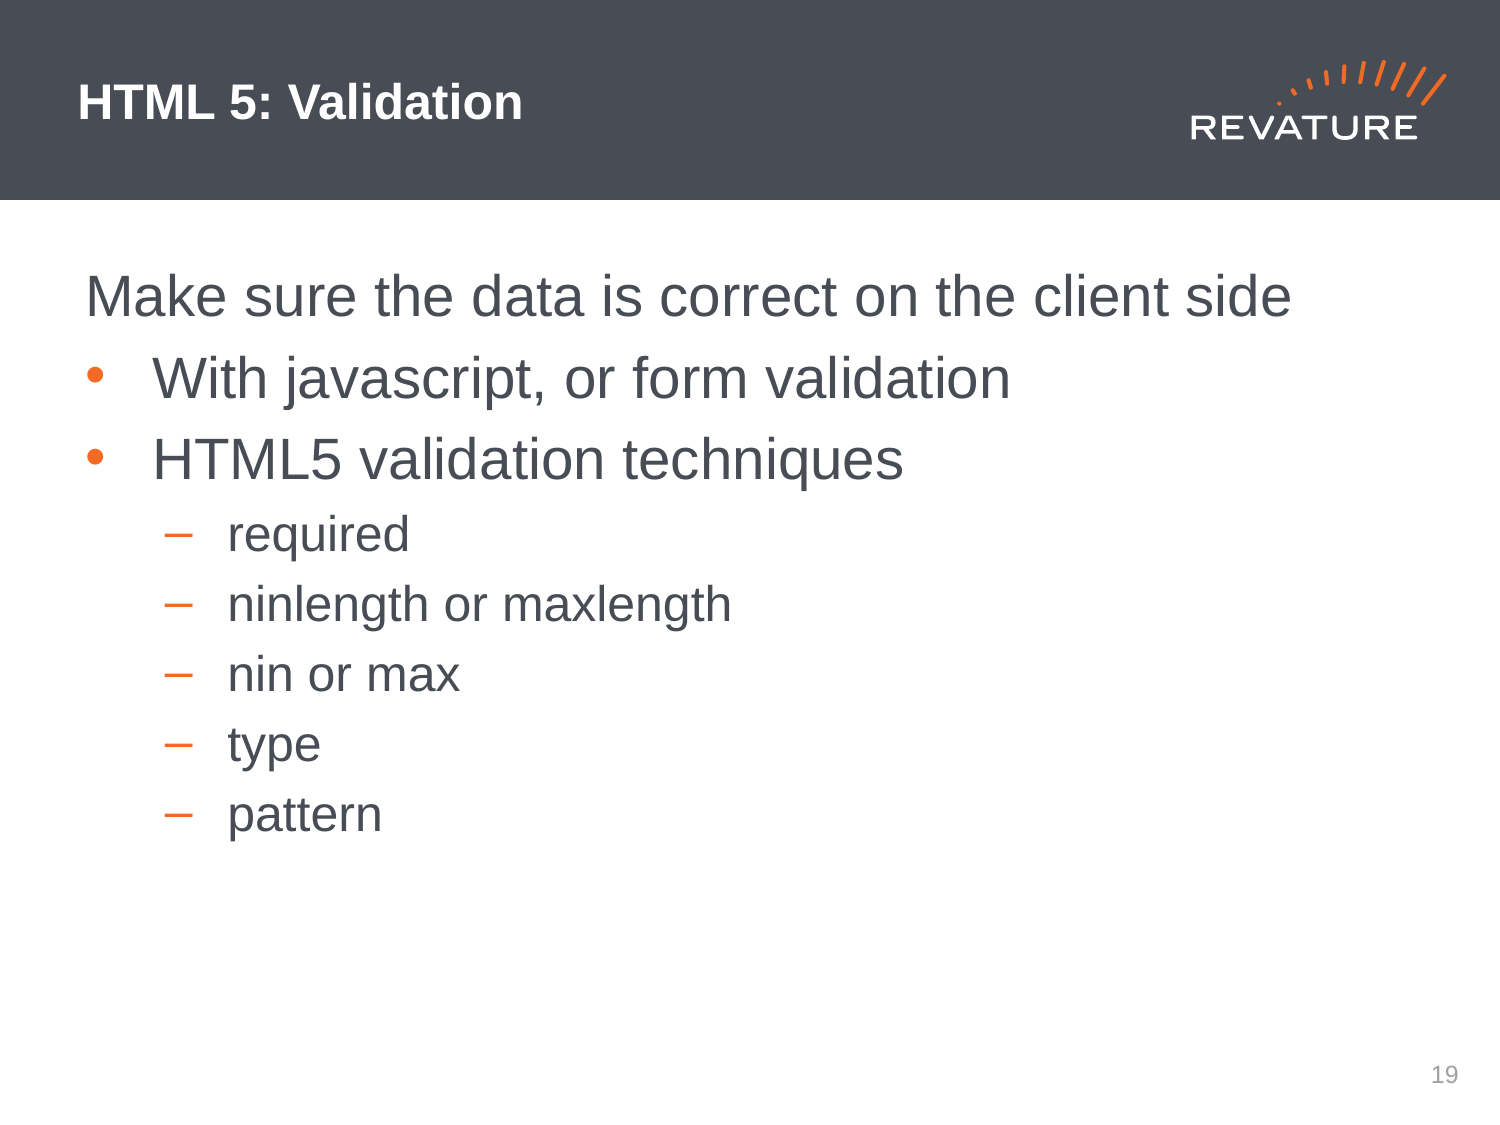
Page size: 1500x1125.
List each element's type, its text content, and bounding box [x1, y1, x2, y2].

title HTML 5: Validation [62, 0, 1084, 200]
list Make sure the data is correct on the client side With javascript, or form validation HTML5 validation techniques required ninlength or maxlength nin or max type pattern [62, 243, 1438, 986]
slide_number 18 [1332, 1043, 1474, 1104]
